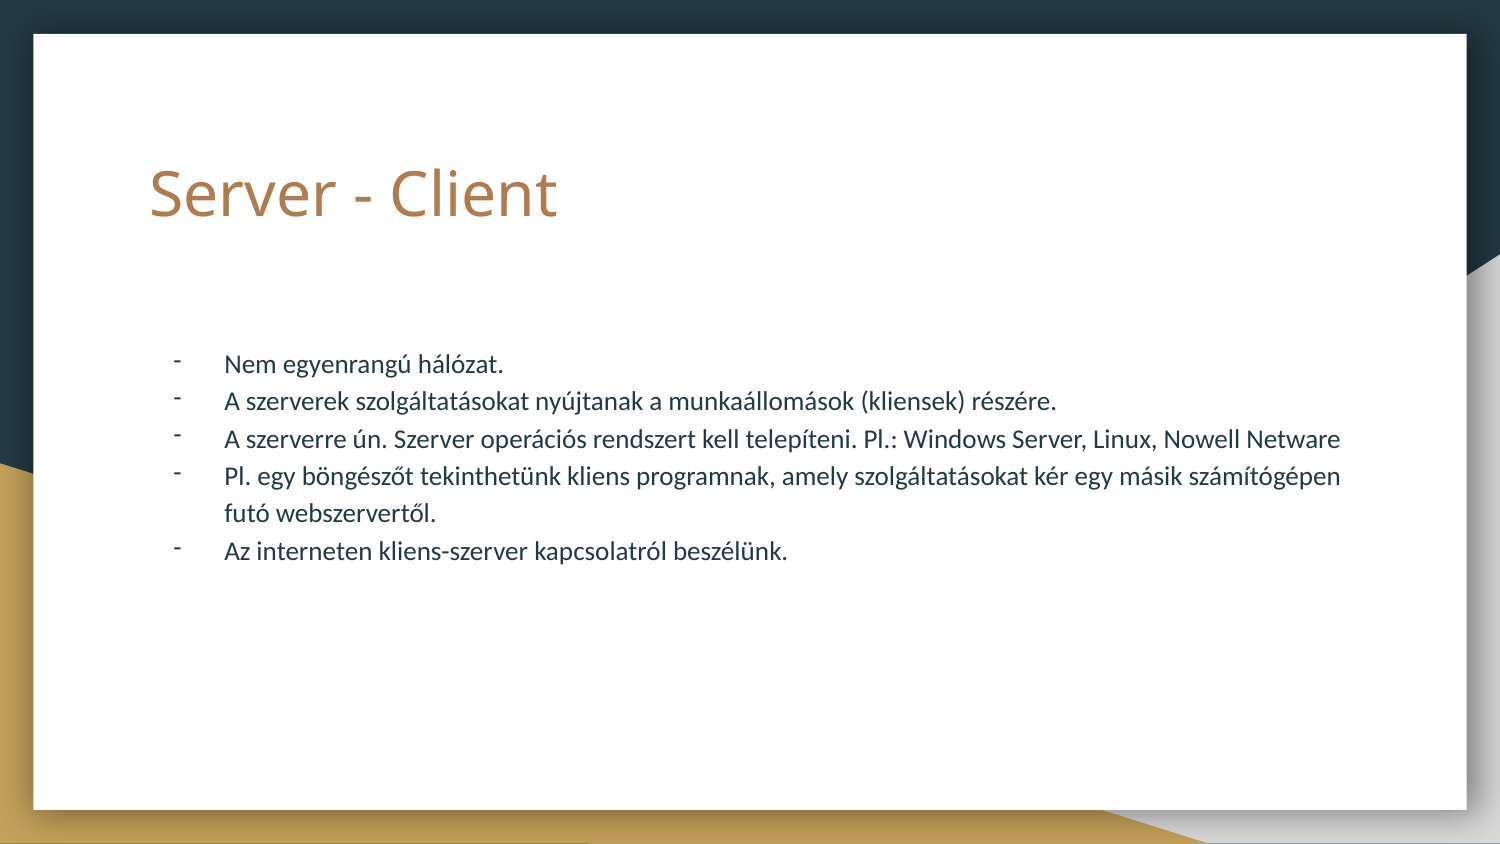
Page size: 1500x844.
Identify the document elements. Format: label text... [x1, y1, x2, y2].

title Server - Client [134, 138, 1366, 296]
list Nem egyenrangú hálózat. A szerverek szolgáltatásokat nyújtanak a munkaállomások (kliensek) részére. A szerverre ún. Szerver operációs rendszert kell telepíteni. Pl.: Windows Server, Linux, Nowell Netware Pl. egy böngészőt tekinthetünk kliens programnak, amely szolgáltatásokat kér egy másik számítógépen futó webszervertől. Az interneten kliens-szerver kapcsolatról beszélünk. [134, 326, 1366, 729]
